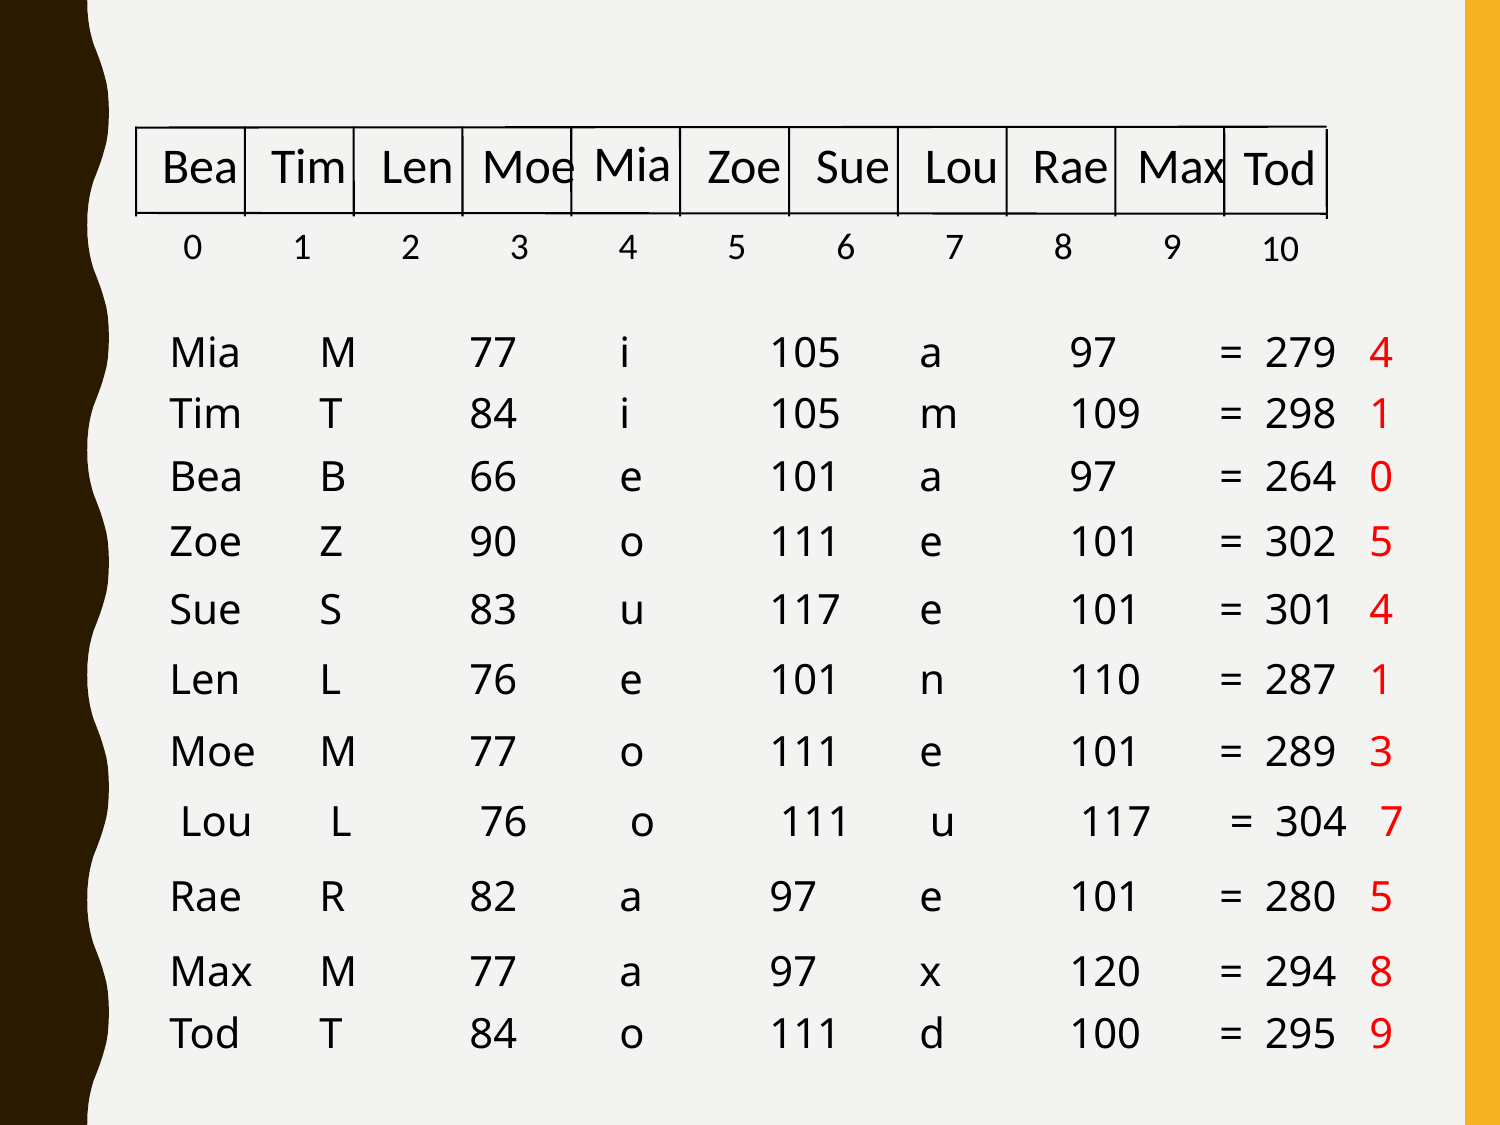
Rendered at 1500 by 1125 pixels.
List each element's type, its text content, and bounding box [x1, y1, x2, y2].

text_box Rae [1032, 133, 1109, 194]
text_box Mia M 77 i 105 a 97 = 279 4 [154, 318, 1409, 379]
text_box 8 [1053, 222, 1074, 268]
text_box 2 [400, 222, 421, 268]
text_box Tim T 84 i 105 m 109 = 298 1 [154, 379, 1409, 442]
text_box 9 [1162, 222, 1182, 268]
text_box Sue S 83 u 117 e 101 = 301 4 [154, 575, 1409, 640]
text_box Rae R 82 a 97 e 101 = 280 5 [154, 862, 1409, 928]
text_box 3 [509, 222, 529, 268]
text_box 7 [945, 222, 965, 268]
text_box Bea [162, 133, 239, 194]
text_box 1 [292, 222, 312, 268]
text_box 0 [183, 222, 203, 268]
text_box Lou [924, 133, 999, 194]
text_box Moe M 77 o 111 e 101 = 289 3 [154, 716, 1409, 782]
text_box Max [1137, 133, 1226, 194]
text_box Len L 76 e 101 n 110 = 287 1 [154, 645, 1409, 710]
text_box 5 [727, 222, 747, 268]
text_box Moe [481, 133, 577, 194]
text_box Mia [593, 131, 672, 192]
text_box Tim [271, 133, 348, 194]
text_box 6 [836, 222, 856, 268]
text_box Tod [1243, 135, 1317, 196]
text_box Max M 77 a 97 x 120 = 294 8 [154, 937, 1409, 999]
text_box Sue [815, 133, 891, 194]
text_box Len [381, 133, 454, 194]
text_box Lou L 76 o 111 u 117 = 304 7 [165, 787, 1419, 853]
text_box [135, 120, 1226, 213]
text_box Tod T 84 o 111 d 100 = 295 9 [154, 999, 1409, 1065]
text_box Zoe [707, 133, 782, 194]
text_box Bea B 66 e 101 a 97 = 264 0 [154, 442, 1409, 507]
text_box 10 [1260, 224, 1300, 270]
text_box Zoe Z 90 o 111 e 101 = 302 5 [154, 507, 1409, 572]
text_box [135, 128, 1226, 291]
text_box 4 [618, 222, 638, 268]
